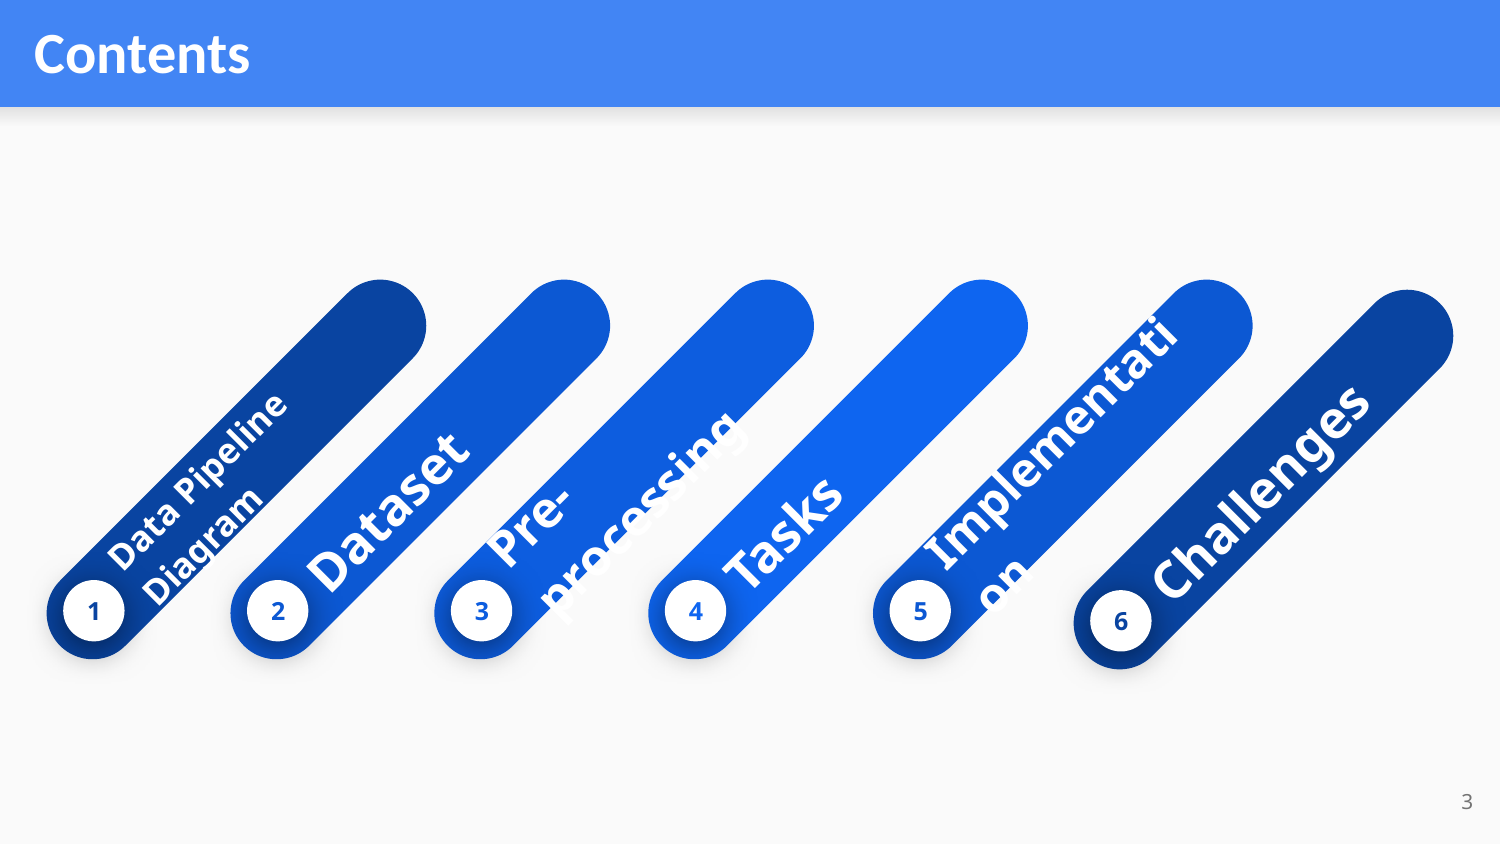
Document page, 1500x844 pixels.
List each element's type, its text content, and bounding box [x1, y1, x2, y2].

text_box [628, 260, 852, 679]
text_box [27, 260, 210, 679]
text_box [211, 260, 413, 679]
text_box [853, 260, 1272, 679]
slide_number ‹#› [1398, 770, 1489, 835]
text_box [415, 260, 627, 679]
text_box Contents [19, 0, 1179, 100]
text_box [1054, 270, 1473, 689]
